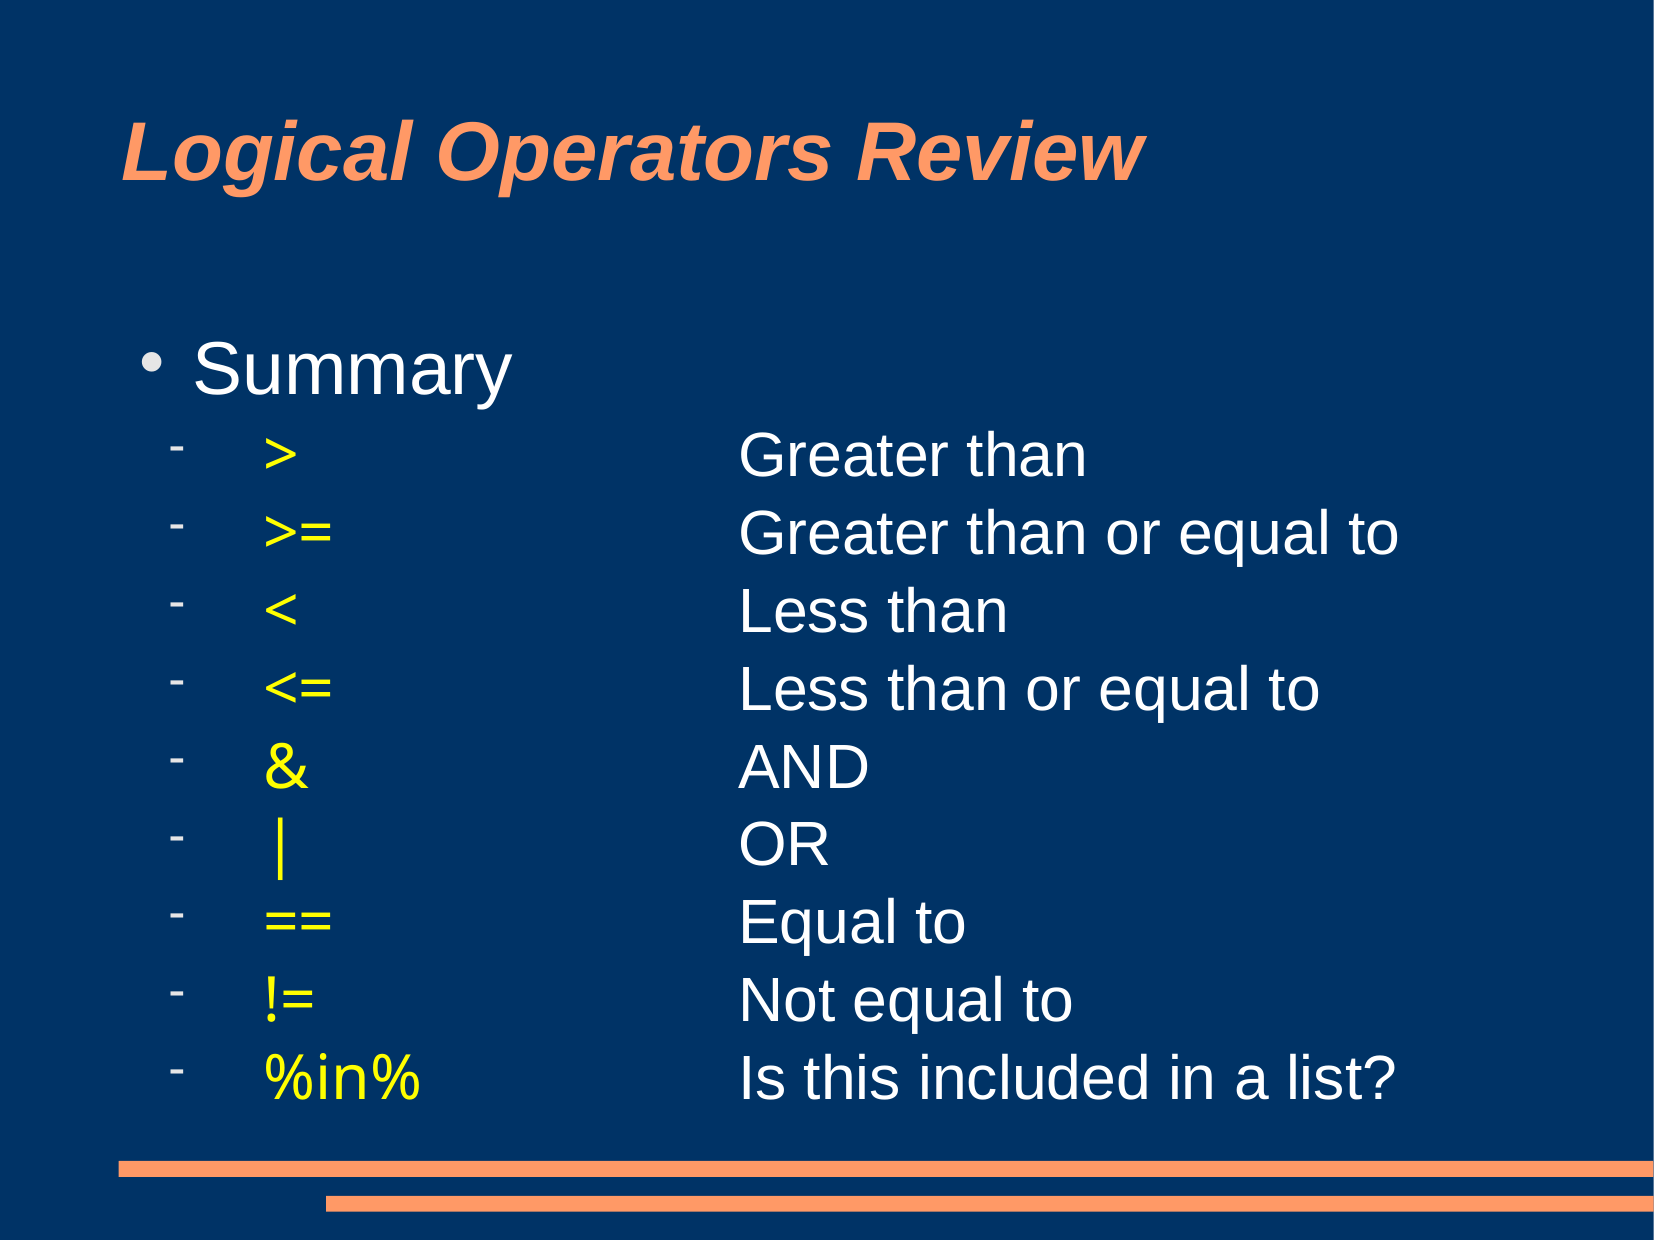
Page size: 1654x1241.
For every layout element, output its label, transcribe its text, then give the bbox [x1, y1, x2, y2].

title Logical Operators Review [121, 53, 1534, 247]
list Summary > Greater than >= Greater than or equal to < Less than <= Less than or equal to & AND | OR == Equal to != Not equal to %in% Is this included in a list? [121, 322, 1561, 1118]
